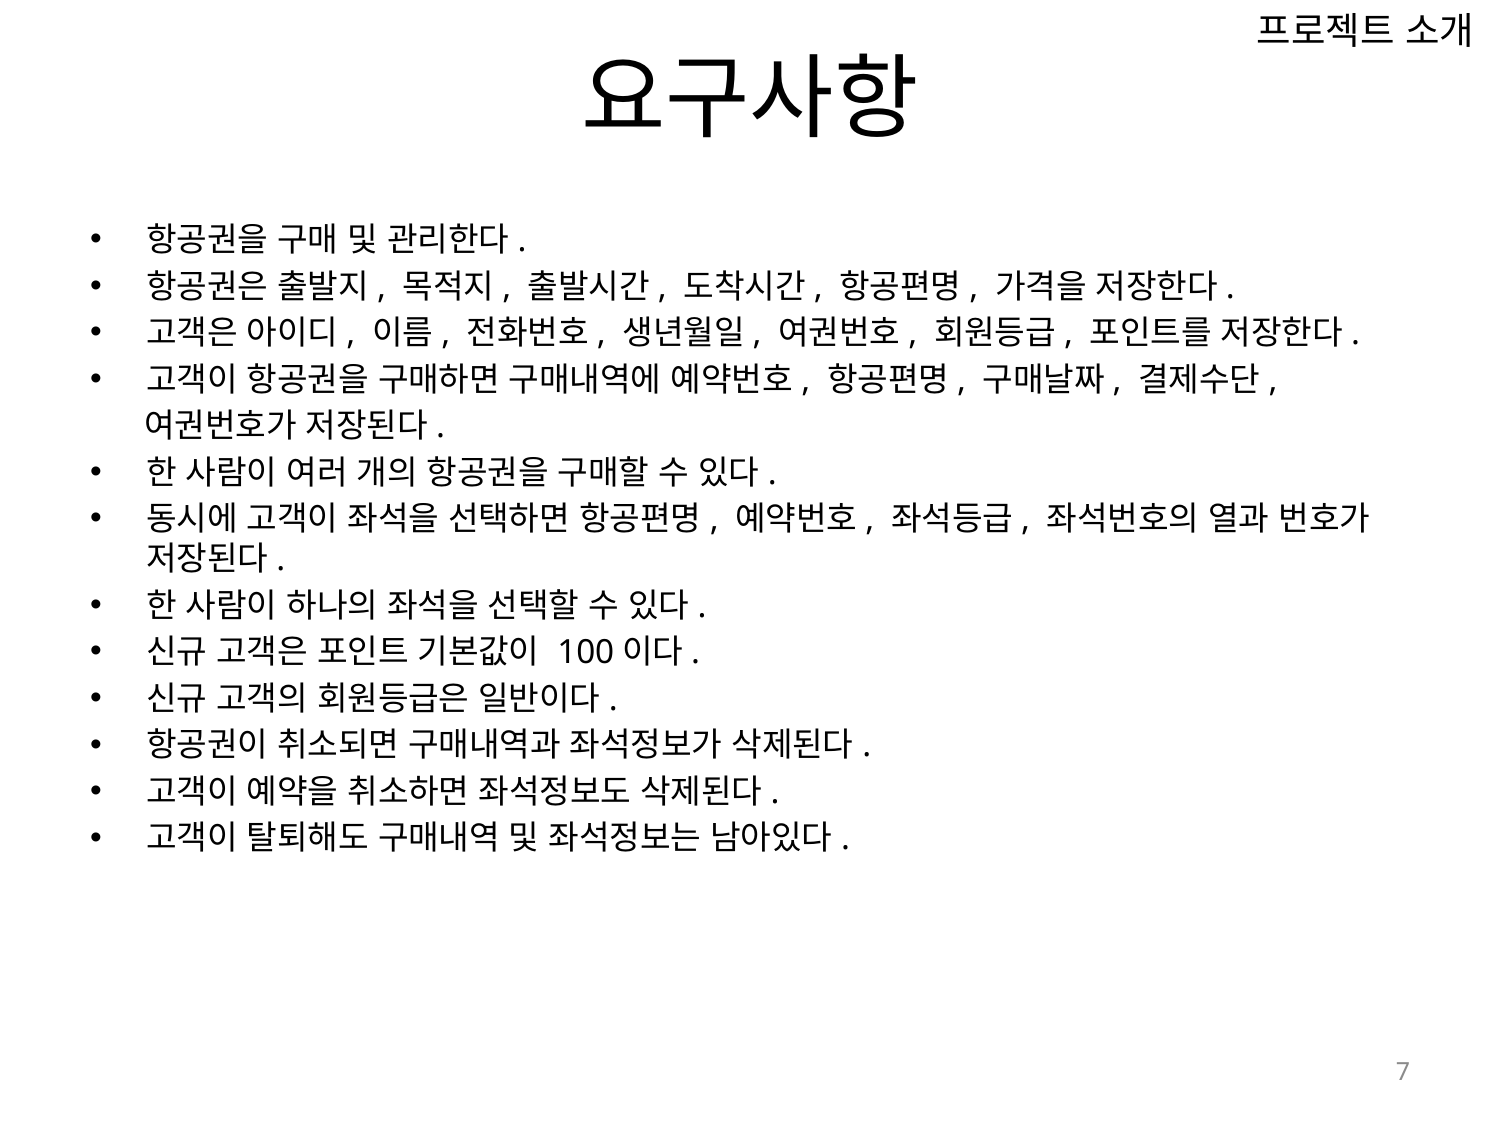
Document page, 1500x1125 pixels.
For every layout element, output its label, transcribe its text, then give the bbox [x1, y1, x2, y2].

list 항공권을 구매 및 관리한다. 항공권은 출발지, 목적지, 출발시간, 도착시간, 항공편명, 가격을 저장한다. 고객은 아이디, 이름, 전화번호, 생년월일, 여권번호, 회원등급, 포인트를 저장한다. 고객이 항공권을 구매하면 구매내역에 예약번호, 항공편명, 구매날짜, 결제수단, 여권번호가 저장된다. 한 사람이 여러 개의 항공권을 구매할 수 있다. 동시에 고객이 좌석을 선택하면 항공편명, 예약번호, 좌석등급, 좌석번호의 열과 번호가 저장된다. 한 사람이 하나의 좌석을 선택할 수 있다. 신규 고객은 포인트 기본값이 100이다. 신규 고객의 회원등급은 일반이다. 항공권이 취소되면 구매내역과 좌석정보가 삭제된다. 고객이 예약을 취소하면 좌석정보도 삭제된다. 고객이 탈퇴해도 구매내역 및 좌석정보는 남아있다. [75, 210, 1465, 1005]
slide_number 7 [1074, 1042, 1426, 1103]
title 요구사항 [75, 0, 1425, 188]
text_box 프로젝트 소개 [1242, 0, 1500, 60]
